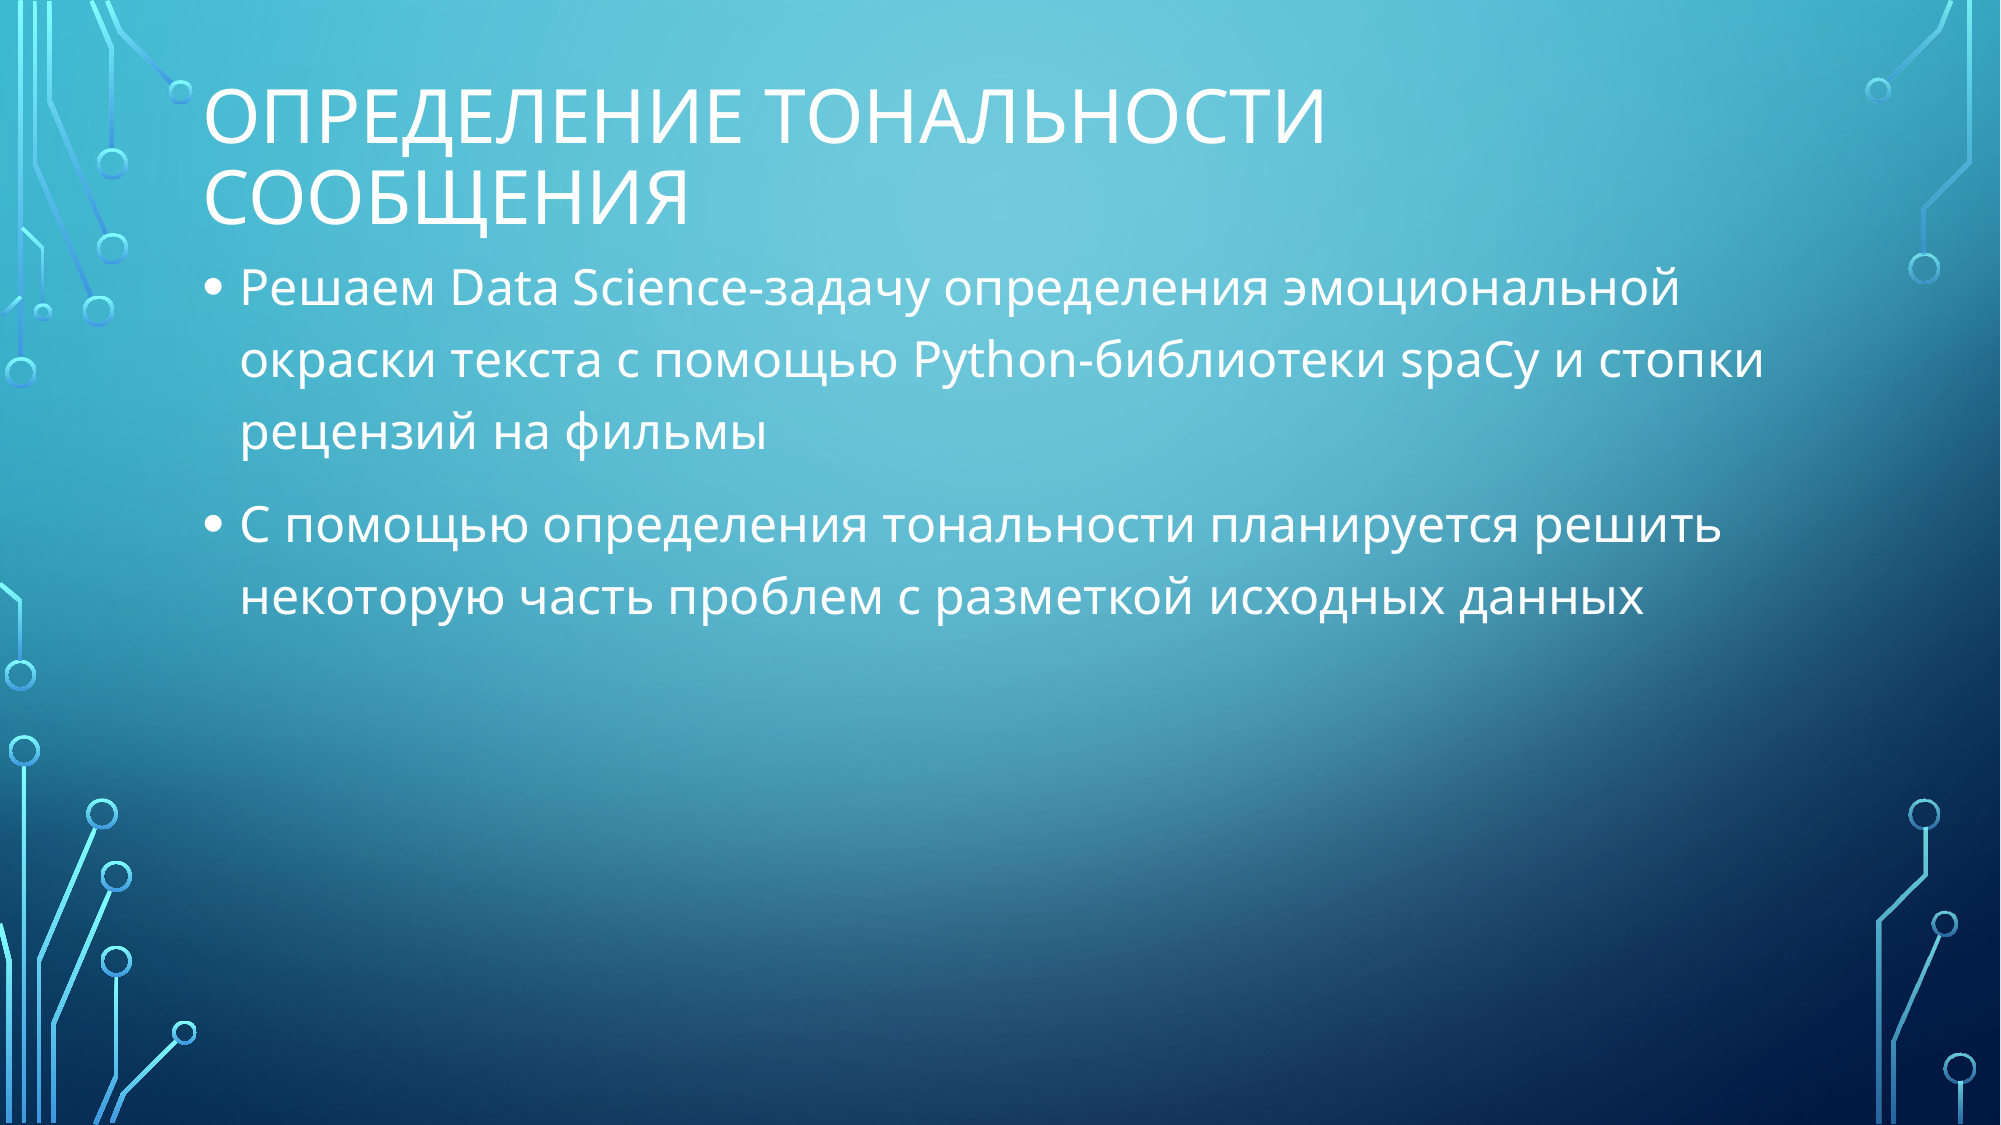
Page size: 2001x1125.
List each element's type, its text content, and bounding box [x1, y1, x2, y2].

list Решаем Data Science-задачу определения эмоциональной окраски текста с помощью Python-библиотеки spaCy и стопки рецензий на фильмы С помощью определения тональности планируется решить некоторую часть проблем с разметкой исходных данных [187, 236, 1813, 997]
title Определение тональности сообщения [187, 101, 1813, 218]
